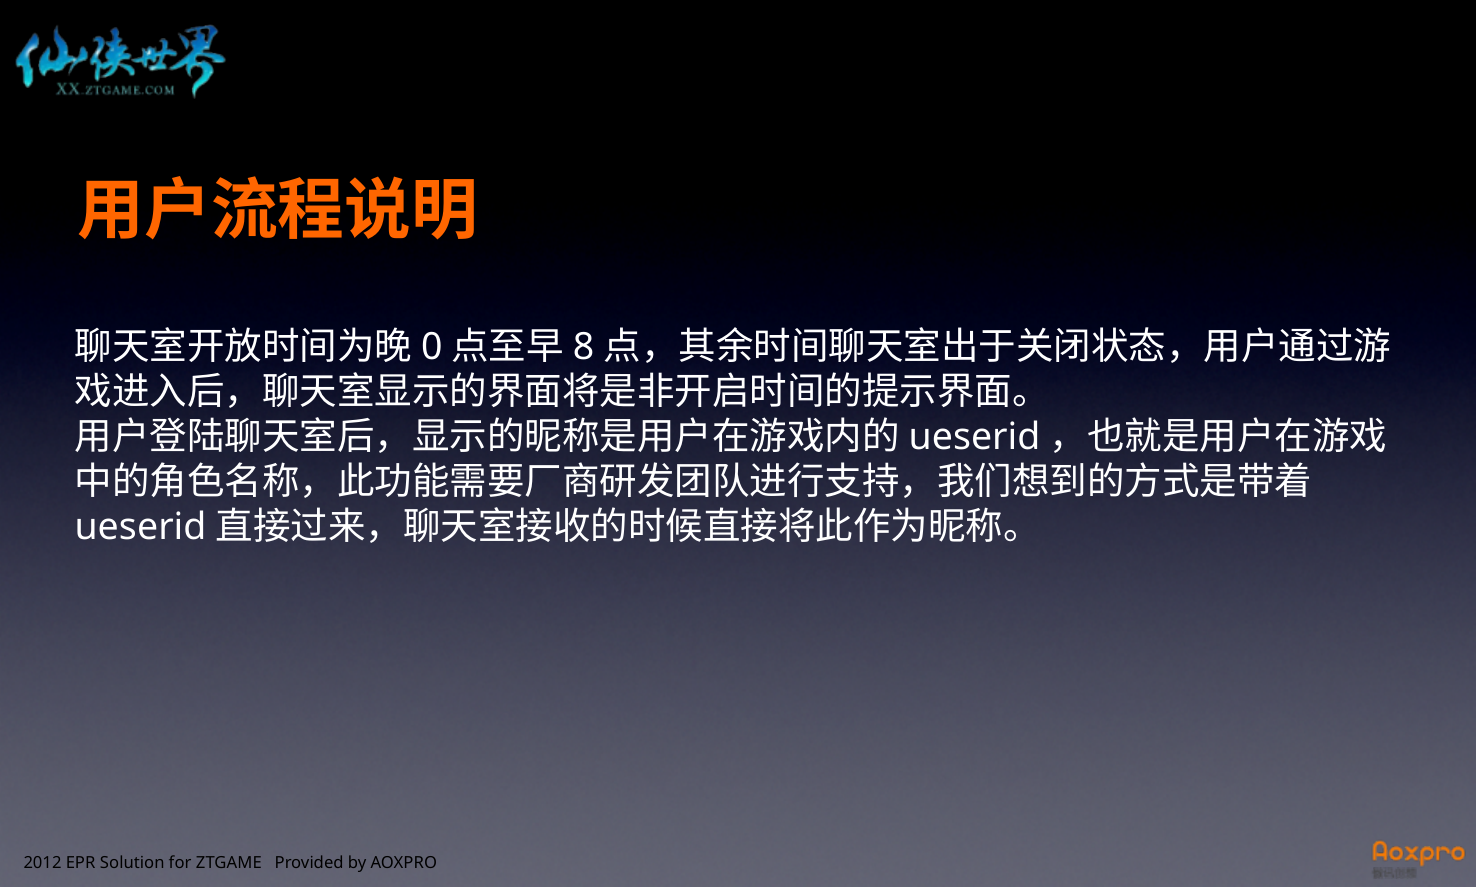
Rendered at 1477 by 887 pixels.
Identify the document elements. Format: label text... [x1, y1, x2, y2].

picture [0, 0, 1476, 887]
text_box 用户流程说明 [63, 159, 494, 255]
text_box 聊天室开放时间为晚0点至早8点，其余时间聊天室出于关闭状态，用户通过游戏进入后，聊天室显示的界面将是非开启时间的提示界面。 用户登陆聊天室后，显示的昵称是用户在游戏内的ueserid，也就是用户在游戏中的角色名称，此功能需要厂商研发团队进行支持，我们想到的方式是带着ueserid直接过来，聊天室接收的时候直接将此作为昵称。 [61, 315, 1413, 599]
